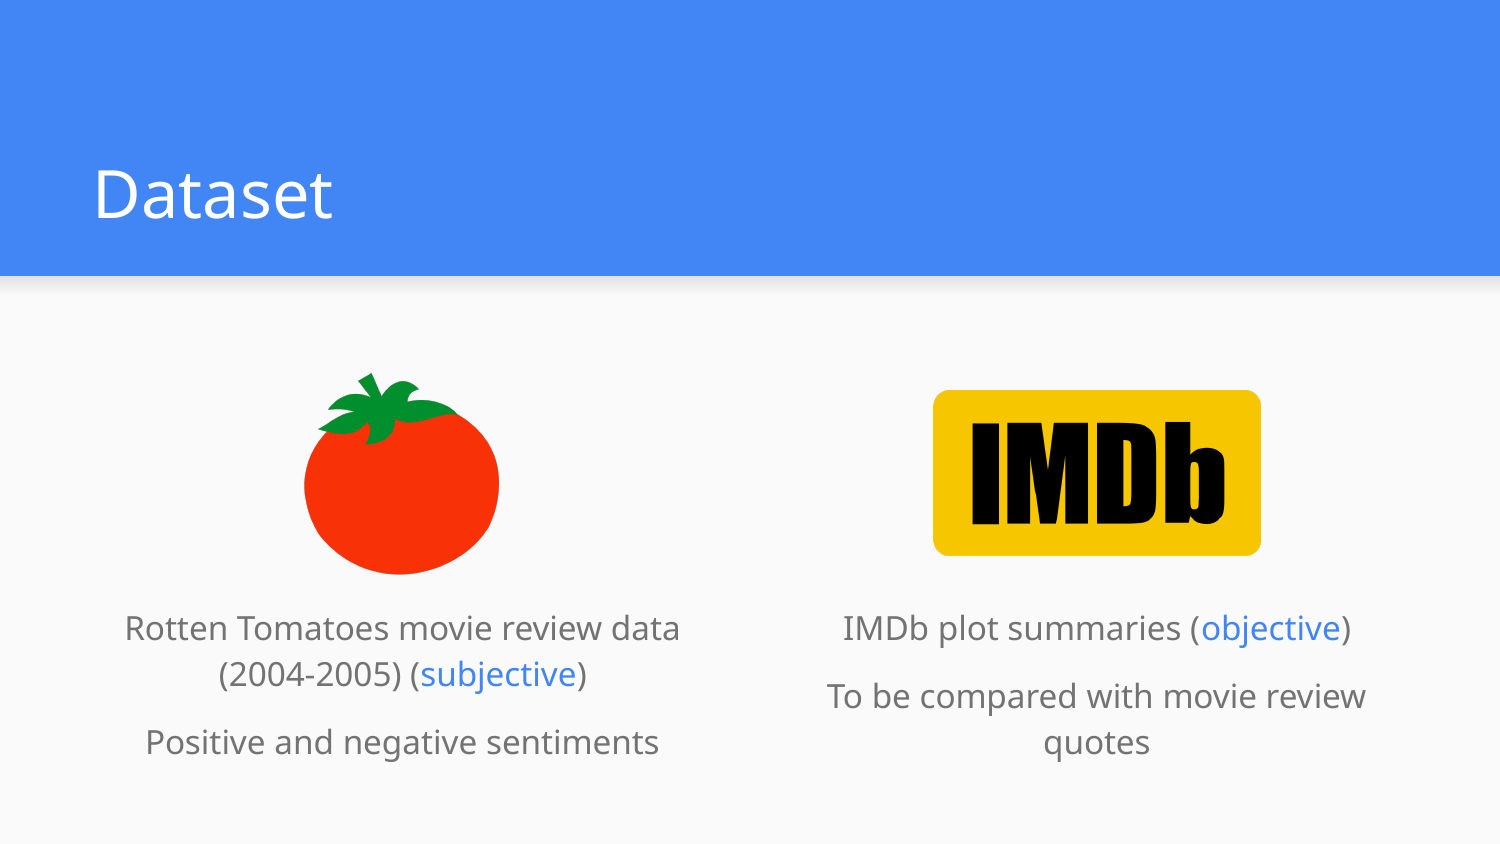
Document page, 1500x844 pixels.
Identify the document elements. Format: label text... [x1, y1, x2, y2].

list IMDb plot summaries (objective) To be compared with movie review quotes [776, 586, 1418, 778]
title Dataset [77, 121, 1427, 248]
picture [932, 390, 1262, 557]
picture [299, 367, 507, 579]
list Rotten Tomatoes movie review data (2004-2005) (subjective) Positive and negative sentiments [82, 586, 724, 778]
